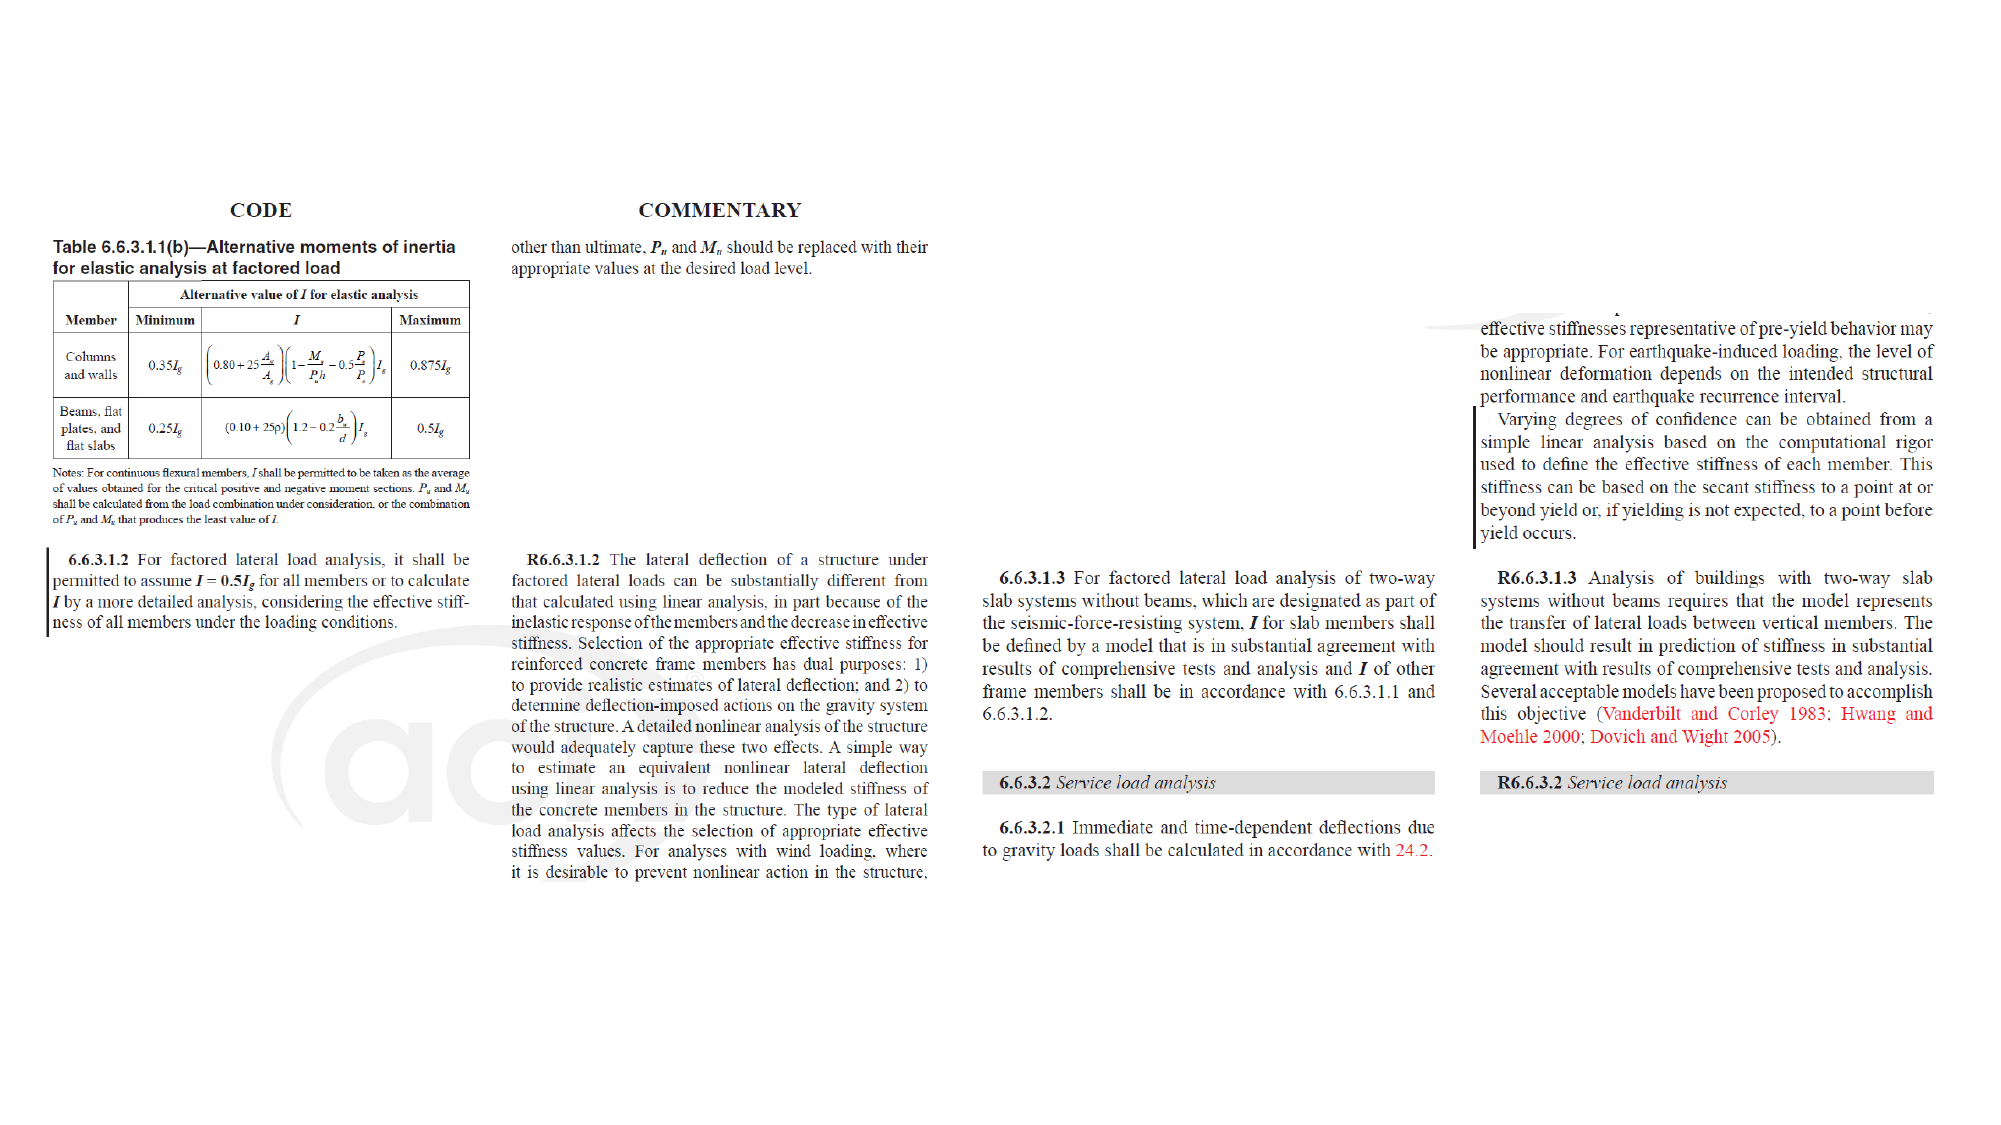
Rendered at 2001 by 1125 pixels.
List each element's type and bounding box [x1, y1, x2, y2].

picture [36, 191, 936, 882]
picture [960, 313, 1940, 867]
